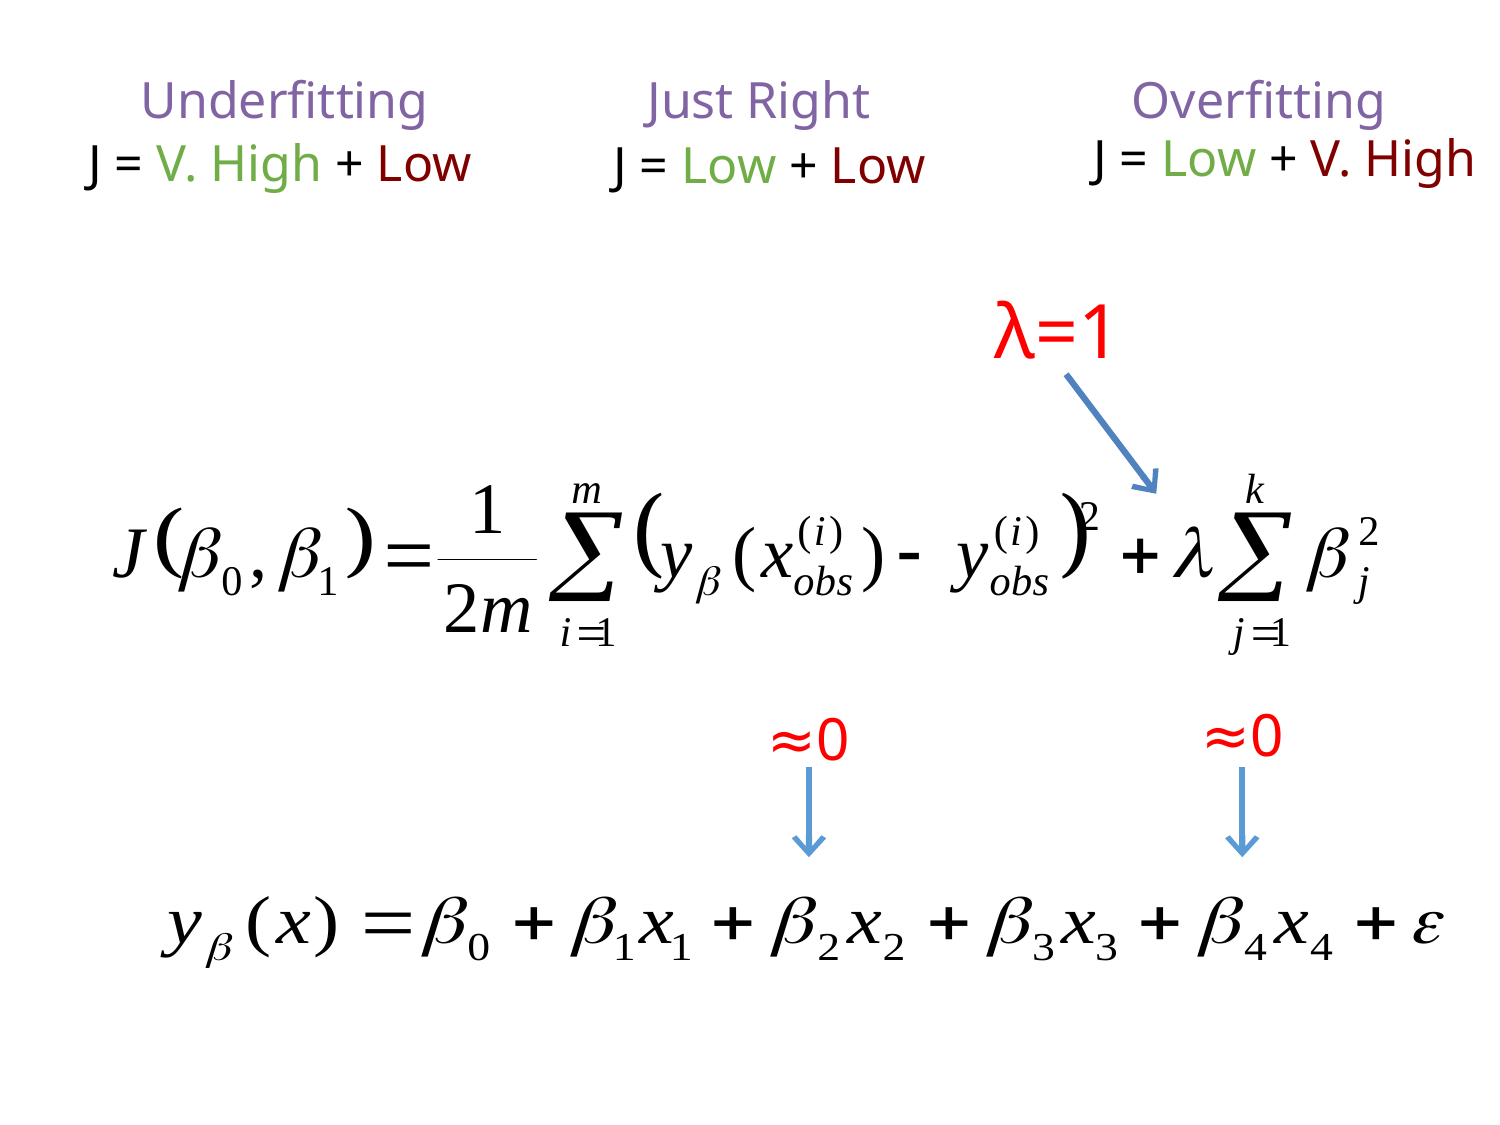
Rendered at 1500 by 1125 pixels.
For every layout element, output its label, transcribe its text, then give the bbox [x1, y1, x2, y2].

text_box Just Right [632, 61, 886, 126]
text_box ≈0 [1179, 690, 1305, 776]
text_box Underfitting [126, 61, 444, 124]
text_box J = Low + Low [598, 126, 941, 201]
text_box ≈0 [746, 694, 872, 780]
text_box Overfitting [1117, 61, 1401, 118]
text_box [1066, 374, 1157, 456]
text_box λ=1 [980, 276, 1137, 381]
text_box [148, 876, 1468, 984]
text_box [98, 456, 1402, 669]
text_box J = Low + V. High [1078, 118, 1492, 194]
text_box J = V. High + Low [73, 124, 487, 199]
